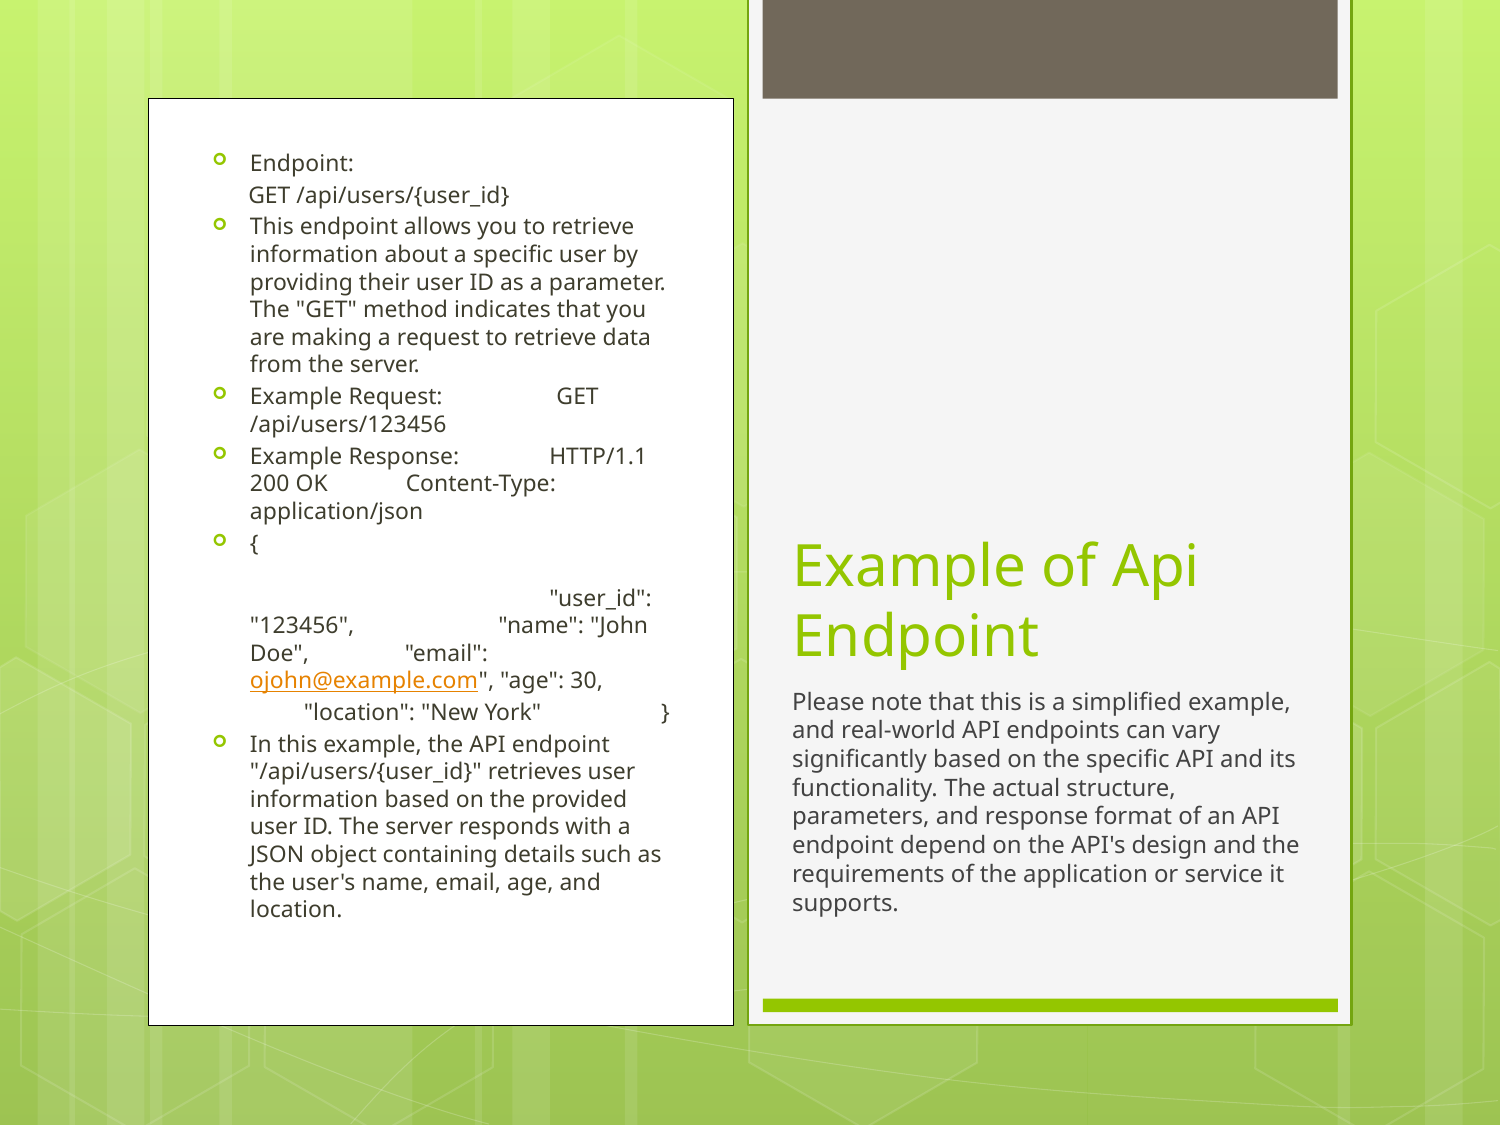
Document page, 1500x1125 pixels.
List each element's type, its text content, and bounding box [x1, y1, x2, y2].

list Endpoint: GET /api/users/{user_id} This endpoint allows you to retrieve information about a specific user by providing their user ID as a parameter. The "GET" method indicates that you are making a request to retrieve data from the server. Example Request: GET /api/users/123456 Example Response: HTTP/1.1 200 OK Content-Type: application/json { "user_id": "123456", "name": "John Doe", "email": ojohn@example.com", "age": 30, "location": "New York" } In this example, the API endpoint "/api/users/{user_id}" retrieves user information based on the provided user ID. The server responds with a JSON object containing details such as the user's name, email, age, and location. [187, 140, 695, 986]
title Example of Api Endpoint [777, 435, 1320, 676]
list Please note that this is a simplified example, and real-world API endpoints can vary significantly based on the specific API and its functionality. The actual structure, parameters, and response format of an API endpoint depend on the API's design and the requirements of the application or service it supports. [776, 678, 1319, 928]
